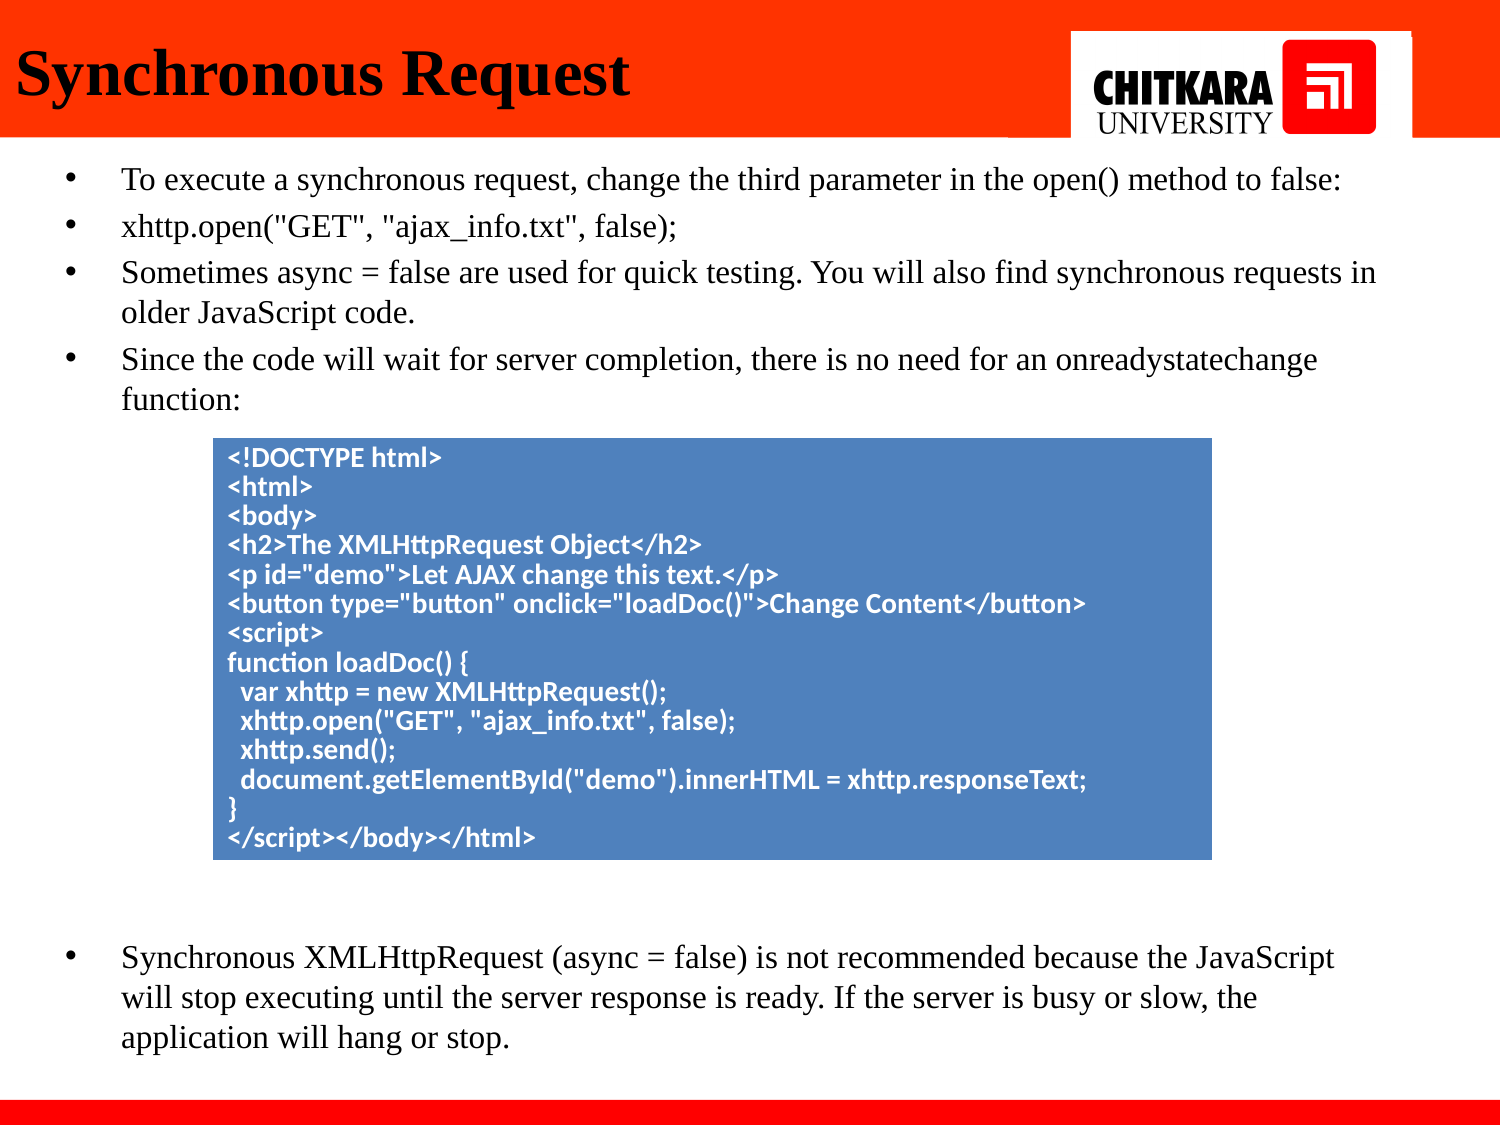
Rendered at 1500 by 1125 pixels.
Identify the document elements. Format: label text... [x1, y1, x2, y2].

title Synchronous Request [0, 0, 1063, 138]
list To execute a synchronous request, change the third parameter in the open() method to false: xhttp.open("GET", "ajax_info.txt", false); Sometimes async = false are used for quick testing. You will also find synchronous requests in older JavaScript code. Since the code will wait for server completion, there is no need for an onreadystatechange function: Synchronous XMLHttpRequest (async = false) is not recommended because the JavaScript will stop executing until the server response is ready. If the server is busy or slow, the application will hang or stop. [49, 149, 1401, 870]
table_header <!DOCTYPE html> <html> <body> <h2>The XMLHttpRequest Object</h2> <p id="demo">Let AJAX change this text.</p> <button type="button" onclick="loadDoc()">Change Content</button> <script> function loadDoc() { var xhttp = new XMLHttpRequest(); xhttp.open("GET", "ajax_info.txt", false); xhttp.send(); document.getElementById("demo").innerHTML = xhttp.responseText; } </script></body></html> [213, 438, 1212, 860]
picture [1074, 37, 1391, 138]
